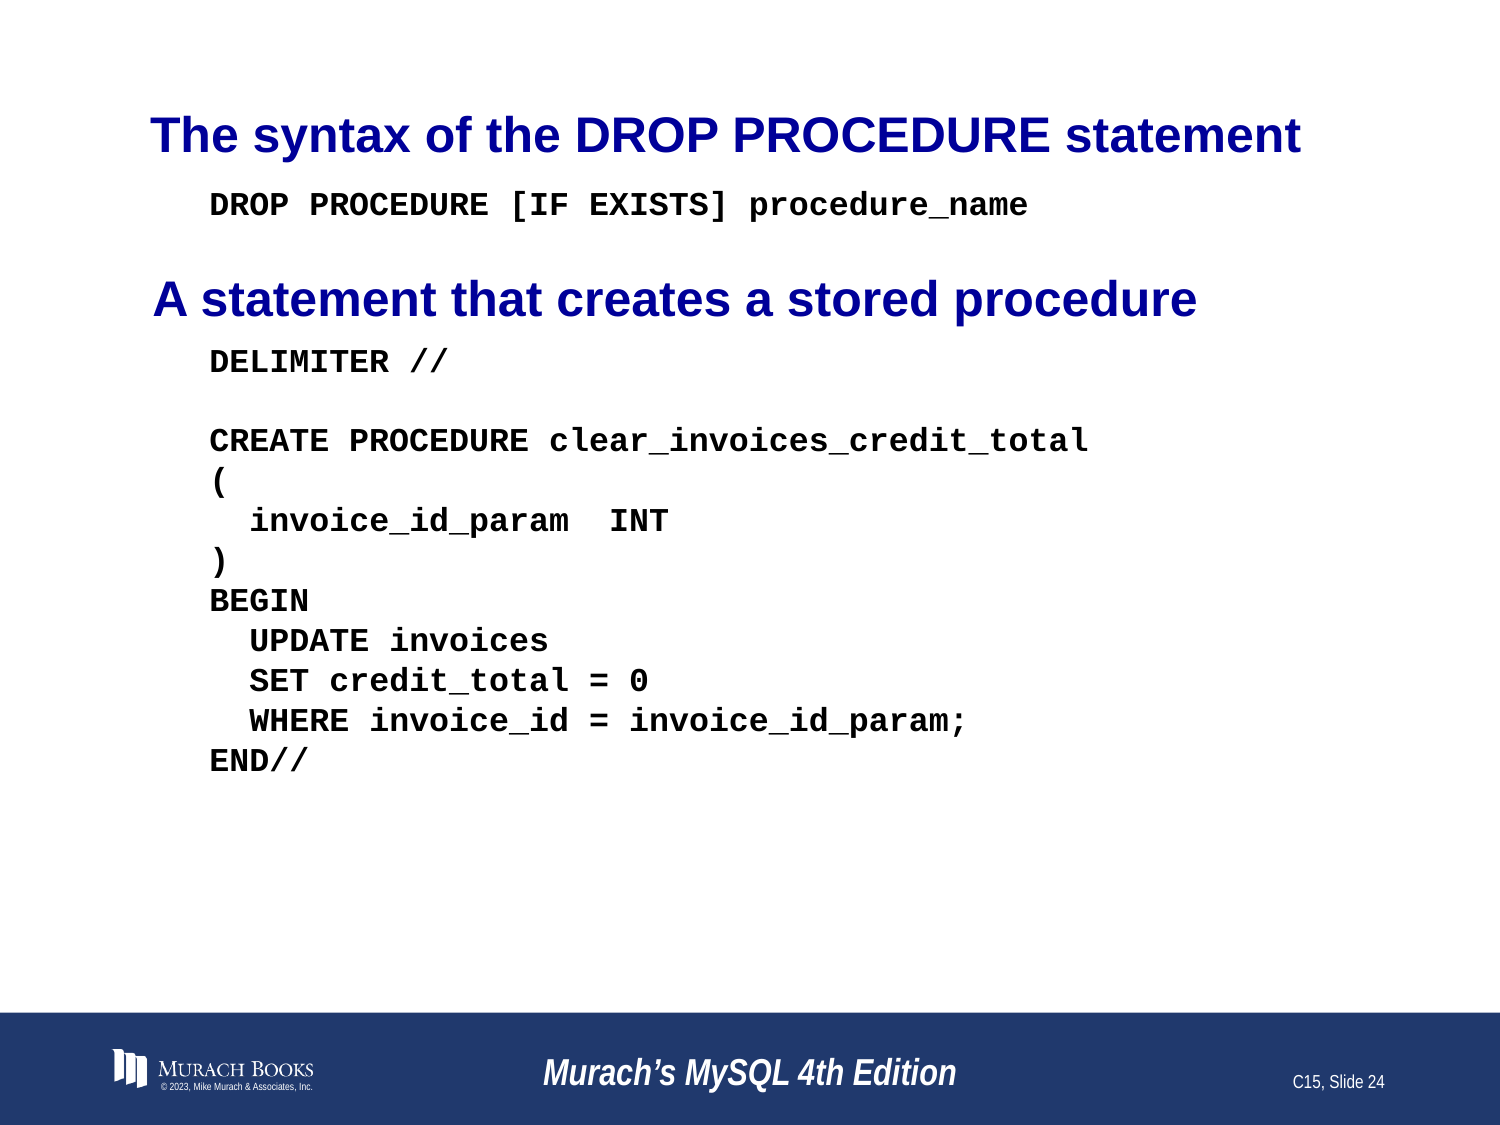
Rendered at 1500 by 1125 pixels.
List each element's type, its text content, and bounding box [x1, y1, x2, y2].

title The syntax of the DROP PROCEDURE statement [150, 102, 1350, 164]
slide_number C15, Slide 24 [1087, 1025, 1400, 1100]
slide_number Murach’s MySQL 4th Edition [450, 1025, 1050, 1100]
list DROP PROCEDURE [IF EXISTS] procedure_name A statement that creates a stored procedure DELIMITER // CREATE PROCEDURE clear_invoices_credit_total ( invoice_id_param INT ) BEGIN UPDATE invoices SET credit_total = 0 WHERE invoice_id = invoice_id_param; END// [137, 174, 1350, 975]
footer © 2023, Mike Murach & Associates, Inc. [12, 1025, 450, 1100]
